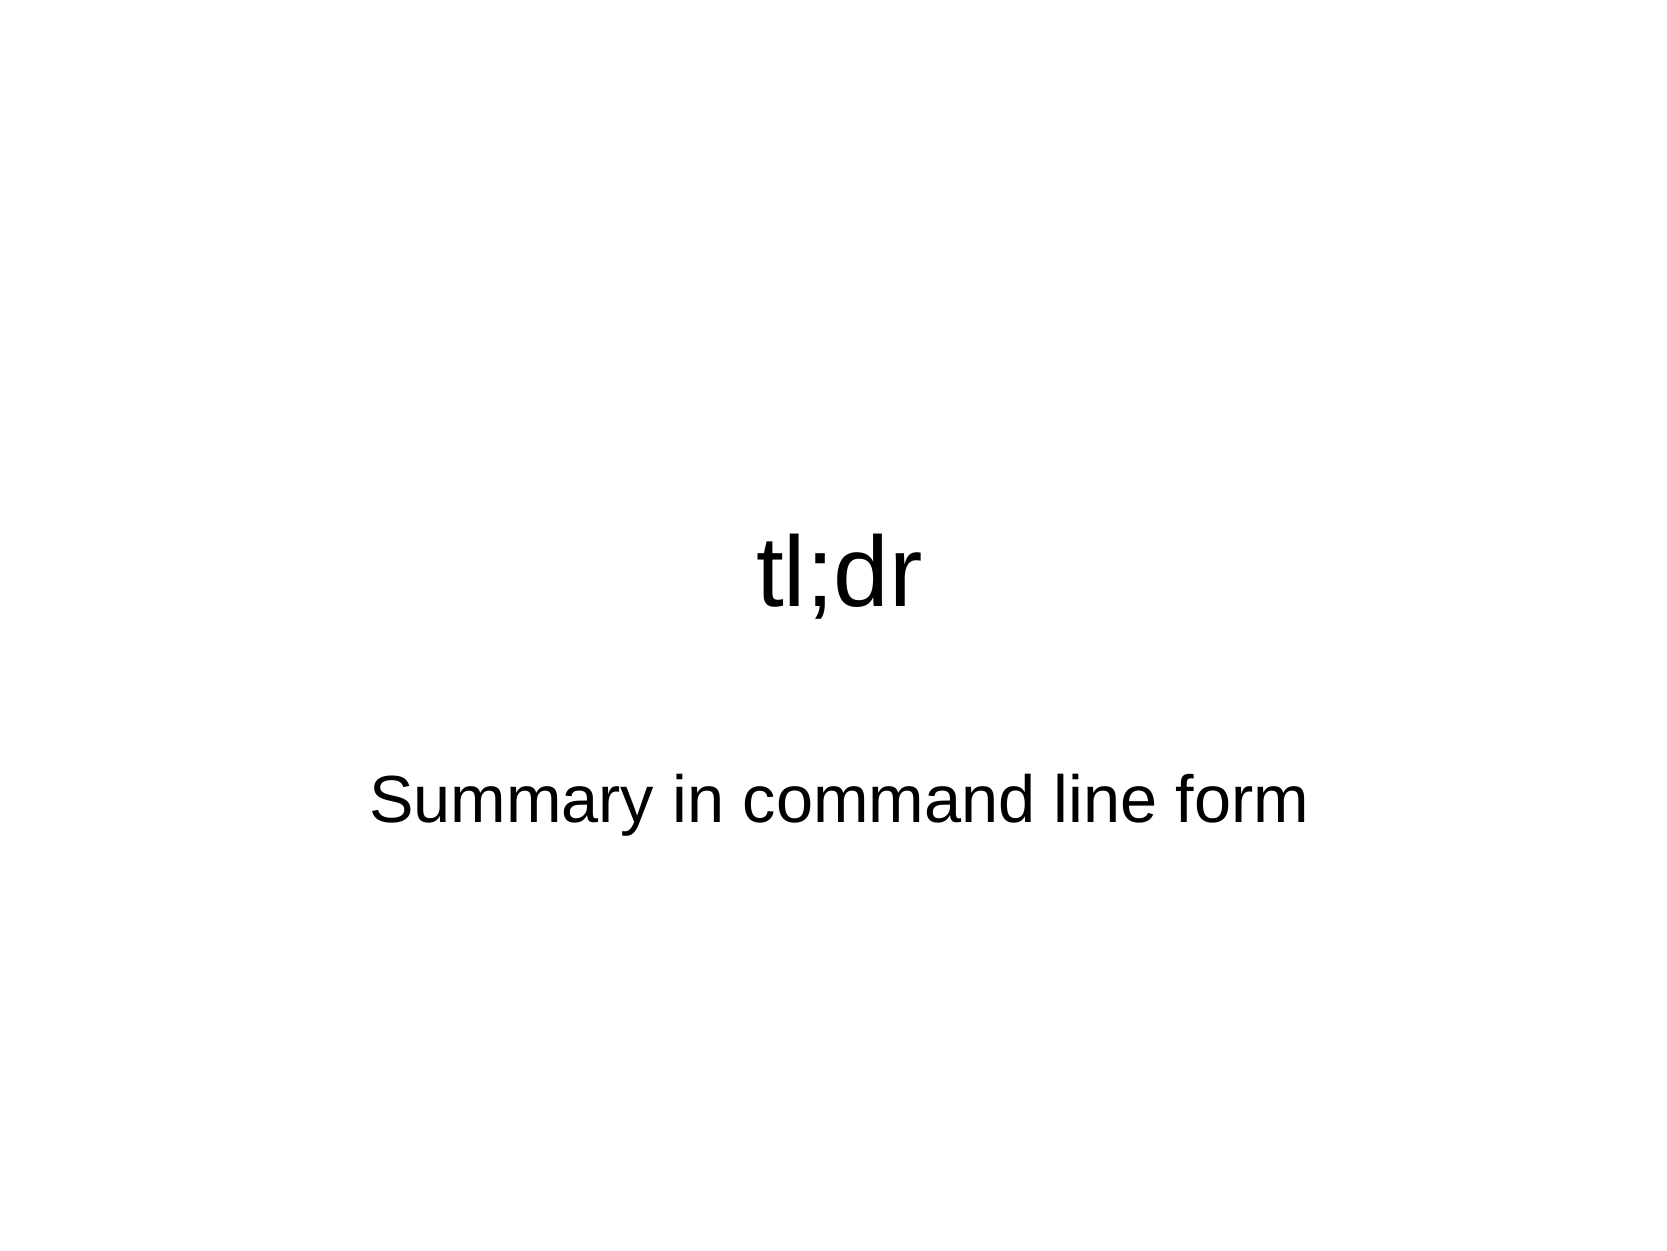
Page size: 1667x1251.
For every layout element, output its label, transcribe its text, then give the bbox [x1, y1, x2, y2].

subtitle Summary in command line form [300, 750, 1380, 913]
title tl;dr [150, 500, 1530, 713]
